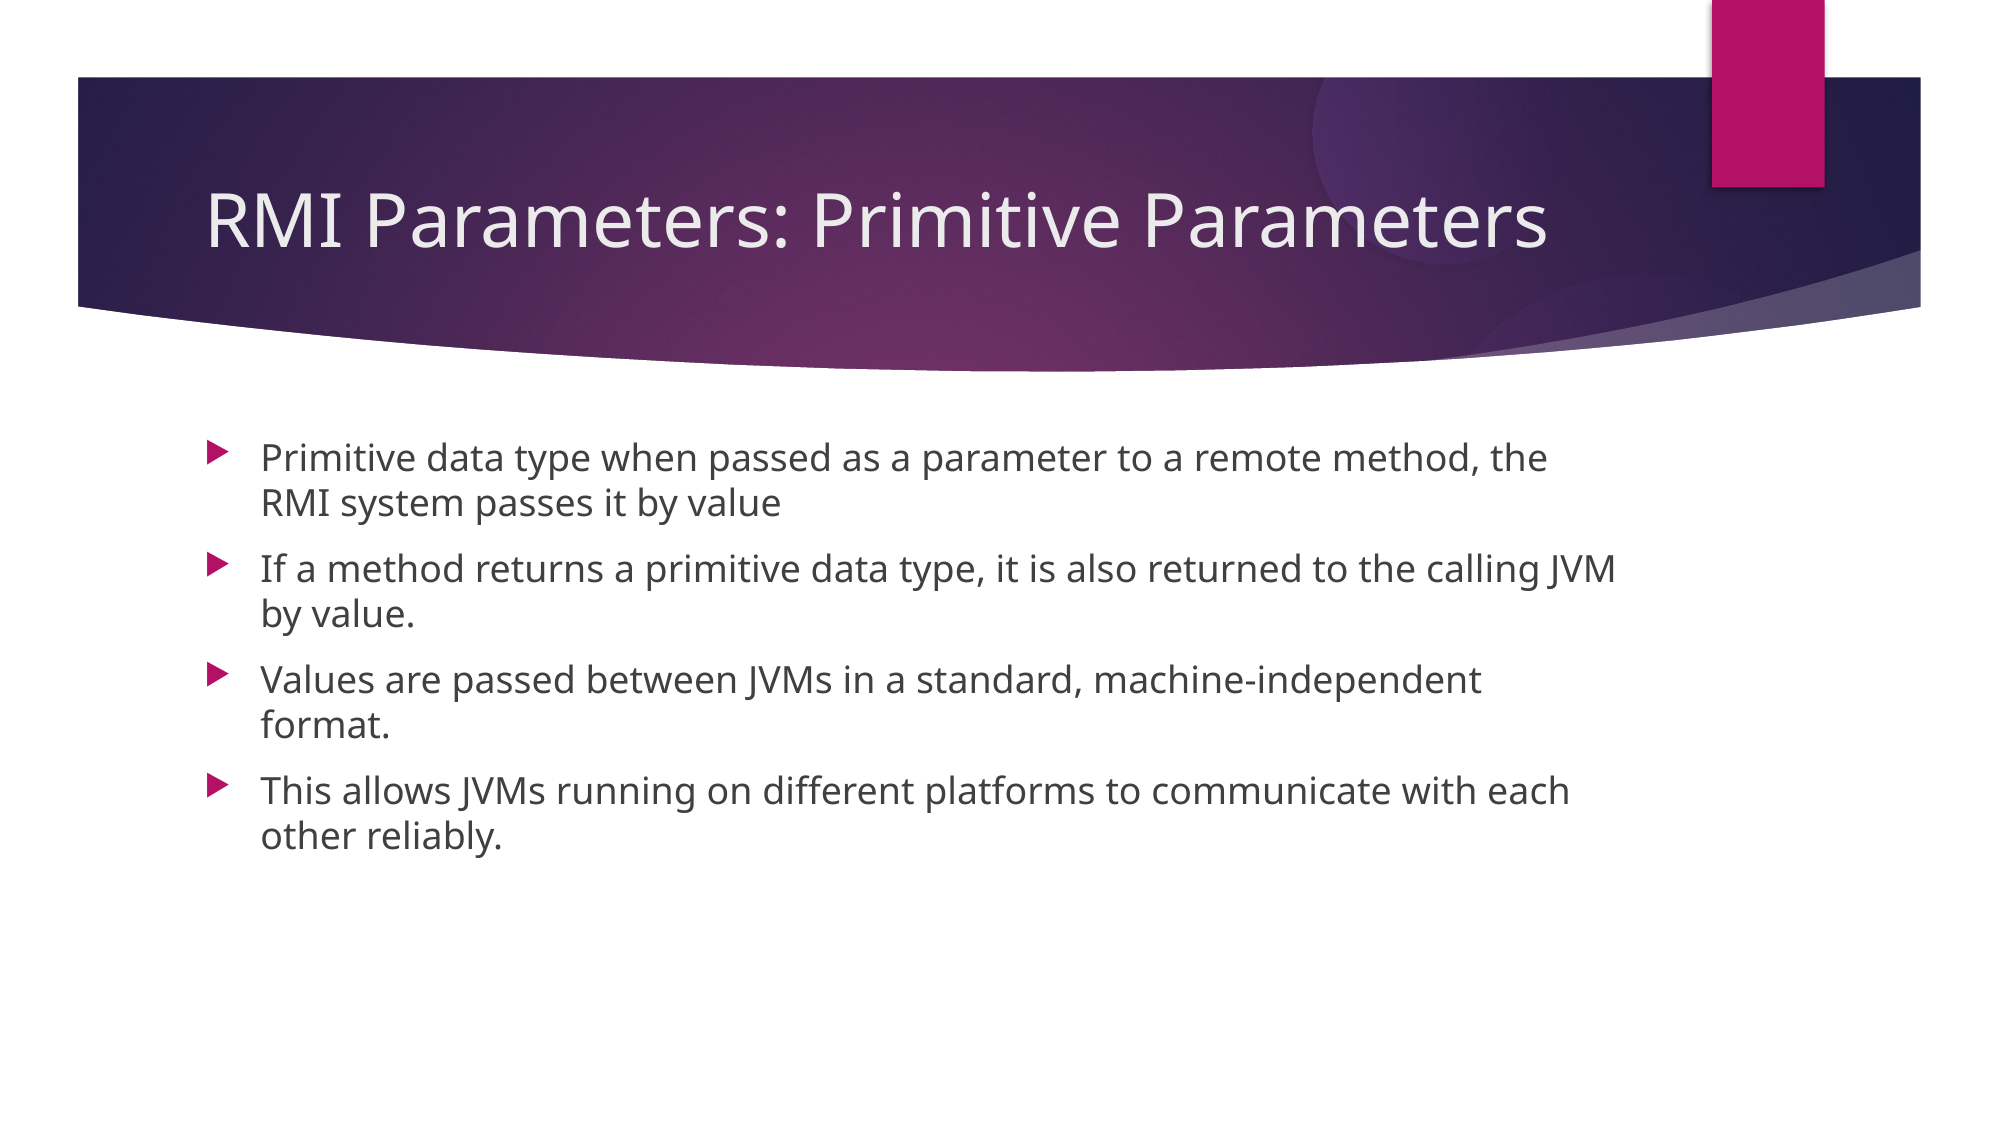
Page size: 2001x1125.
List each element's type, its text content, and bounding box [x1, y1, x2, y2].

text_box Primitive data type when passed as a parameter to a remote method, the RMI system passes it by value If a method returns a primitive data type, it is also returned to the calling JVM by value. Values are passed between JVMs in a standard, machine-independent format. This allows JVMs running on different platforms to communicate with each other reliably. [189, 427, 1638, 988]
picture [79, 78, 1920, 371]
text_box RMI Parameters: Primitive Parameters [189, 159, 1627, 276]
text_box IIOP is part of the GIOP (General Inter-ORB protocol) defined in CORBA. GIOP defines various transport protocols working over various network protocols. RMI over IIOP is of particular interest to Enterprise Java Beans since the remote object model for EJBs is based on the RMI over IIOP model. The server class must extend PortableRemoteObject. That inheritance sets up the IIOP protocol as the transport protocol. Notice that a stub and a tie file is produced when the server program is compiled with a special compiler [1513, 300, 1785, 354]
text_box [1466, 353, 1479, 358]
